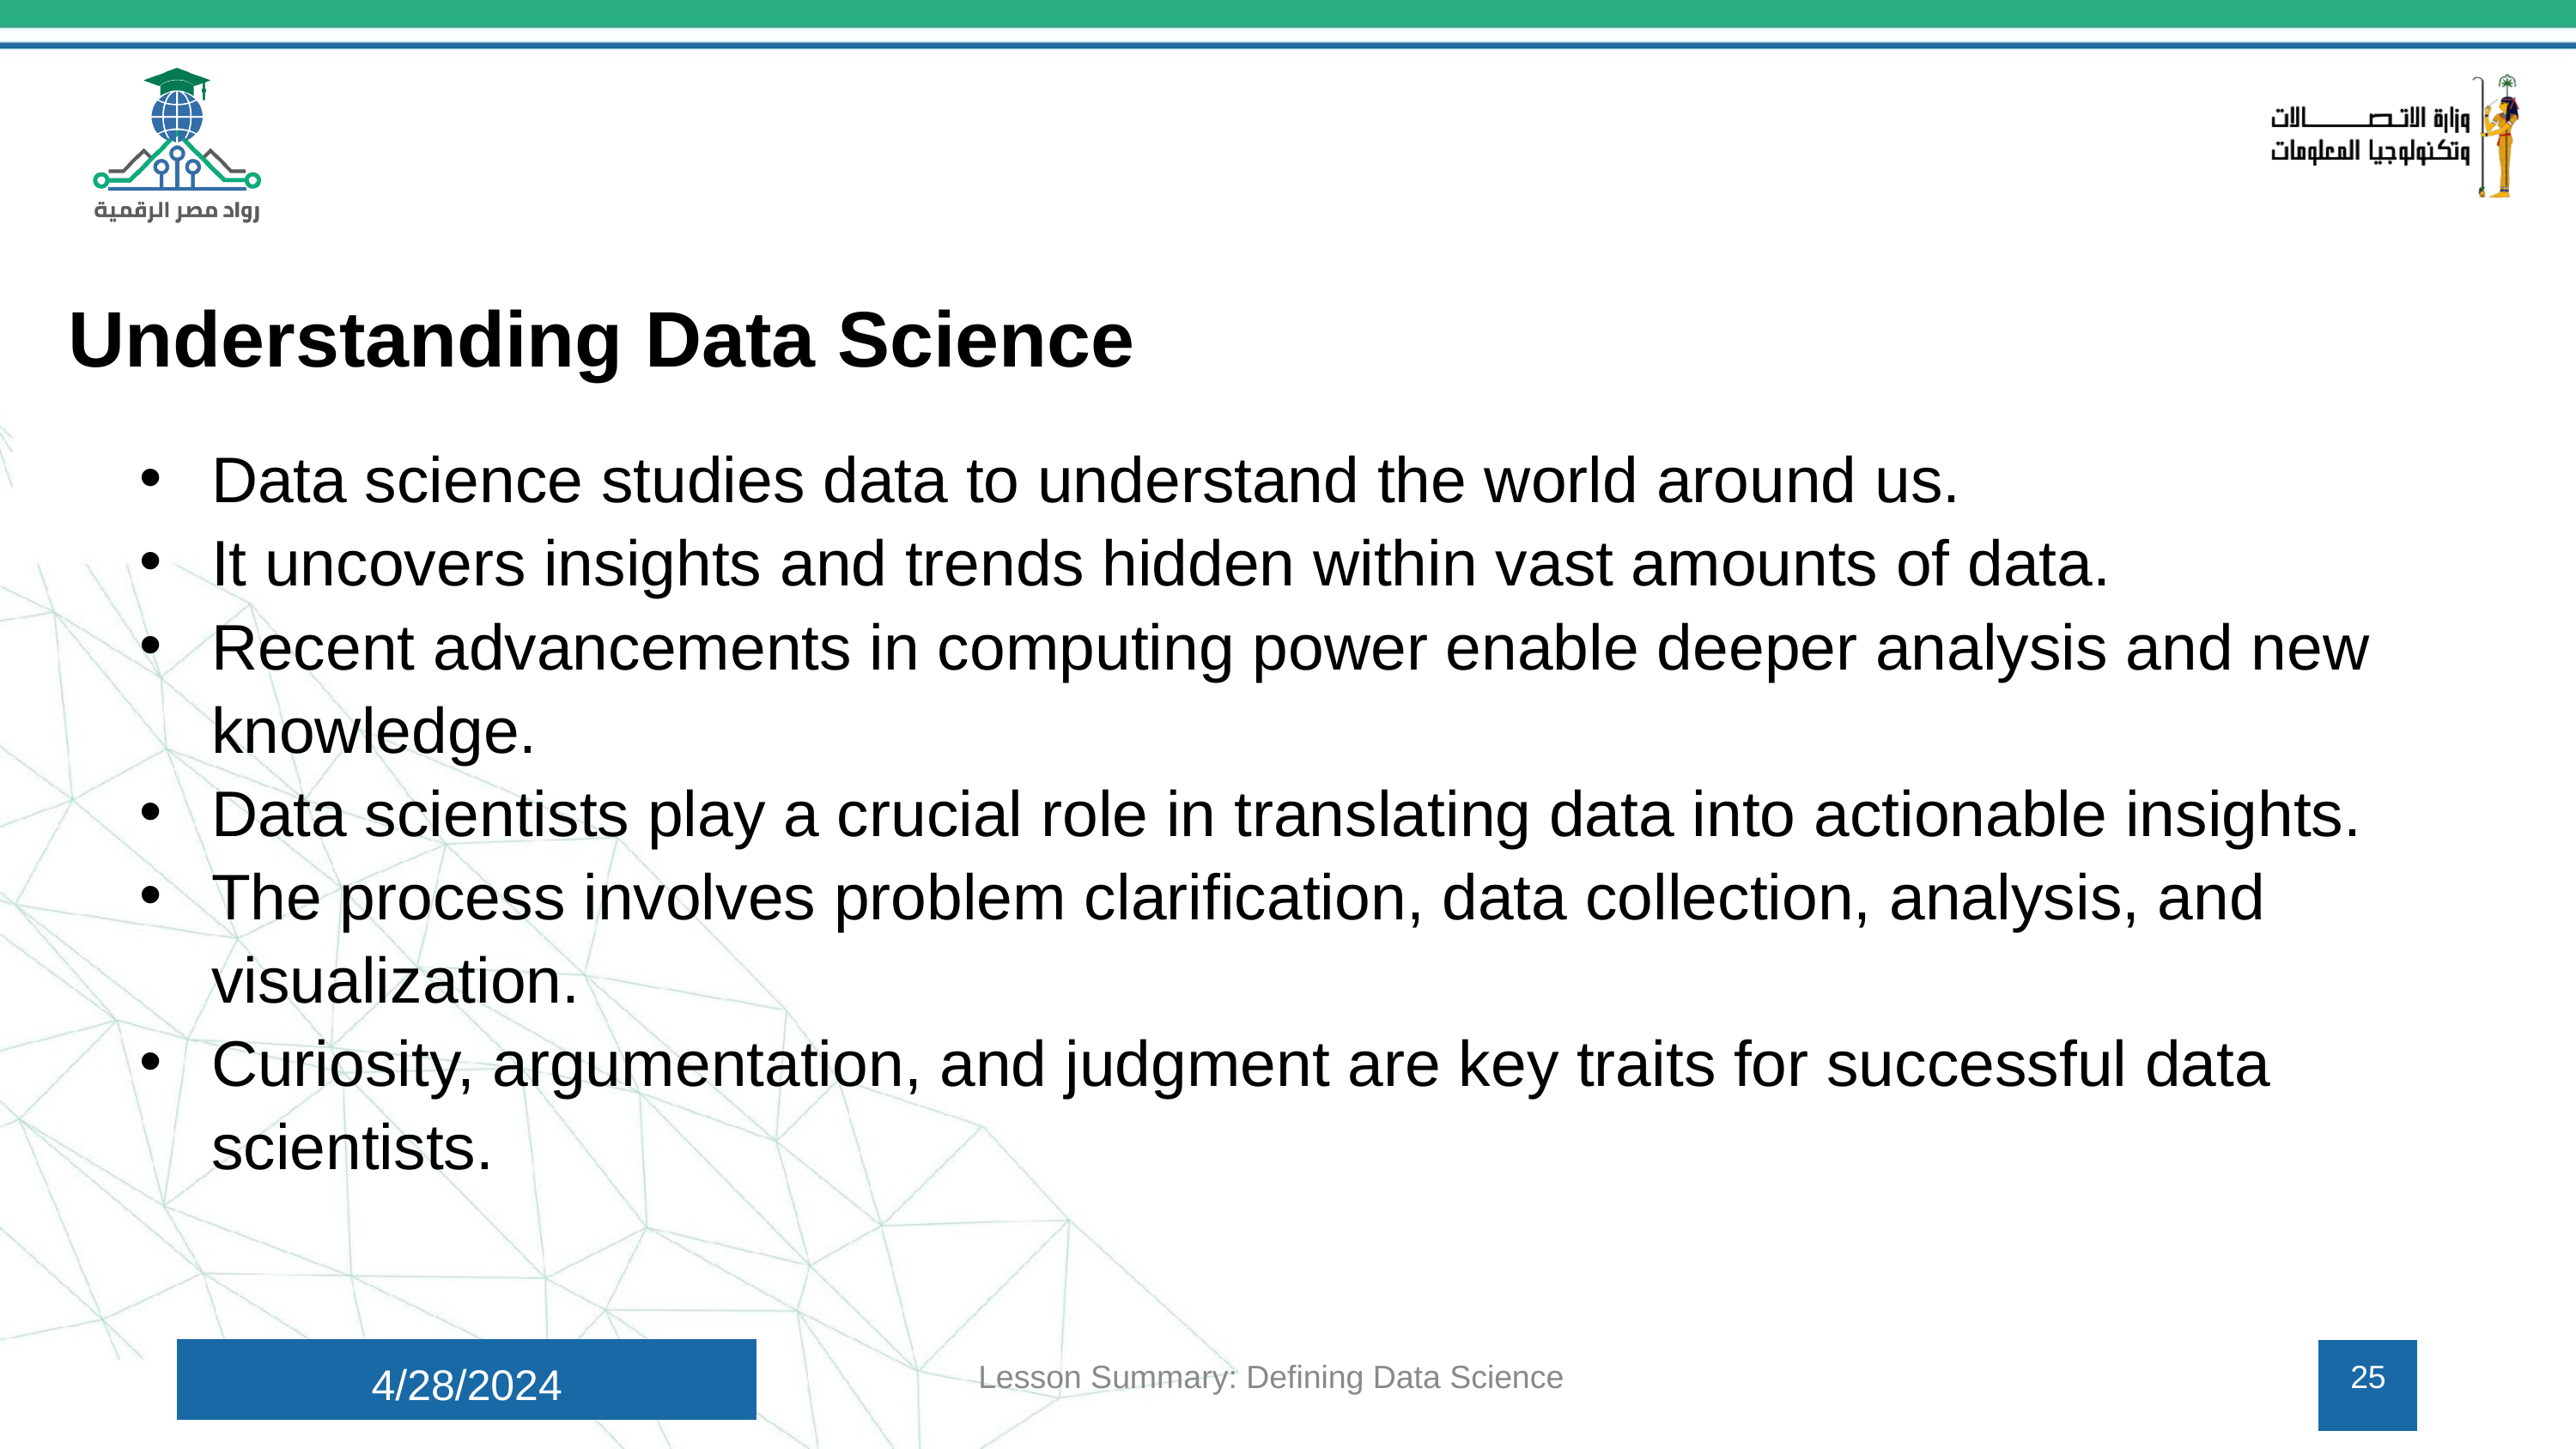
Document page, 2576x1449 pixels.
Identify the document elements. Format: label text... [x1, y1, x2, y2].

text_box [177, 1338, 757, 1420]
text_box 4/28/2024 [190, 1347, 744, 1410]
text_box [2263, 70, 2535, 205]
text_box [0, 0, 2576, 1449]
text_box [2318, 1339, 2417, 1432]
text_box Understanding Data Science [68, 270, 2507, 383]
text_box 25 [1832, 1349, 2386, 1396]
text_box Lesson Summary: Defining Data Science [832, 1349, 1710, 1396]
text_box [19, 0, 335, 294]
text_box Data science studies data to understand the world around us. It uncovers insights and trends hidden within vast amounts of data. Recent advancements in computing power enable deeper analysis and new knowledge. Data scientists play a crucial role in translating data into actionable insights. The process involves problem clarification, data collection, analysis, and visualization. Curiosity, argumentation, and judgment are key traits for successful data scientists. [68, 432, 2507, 1184]
